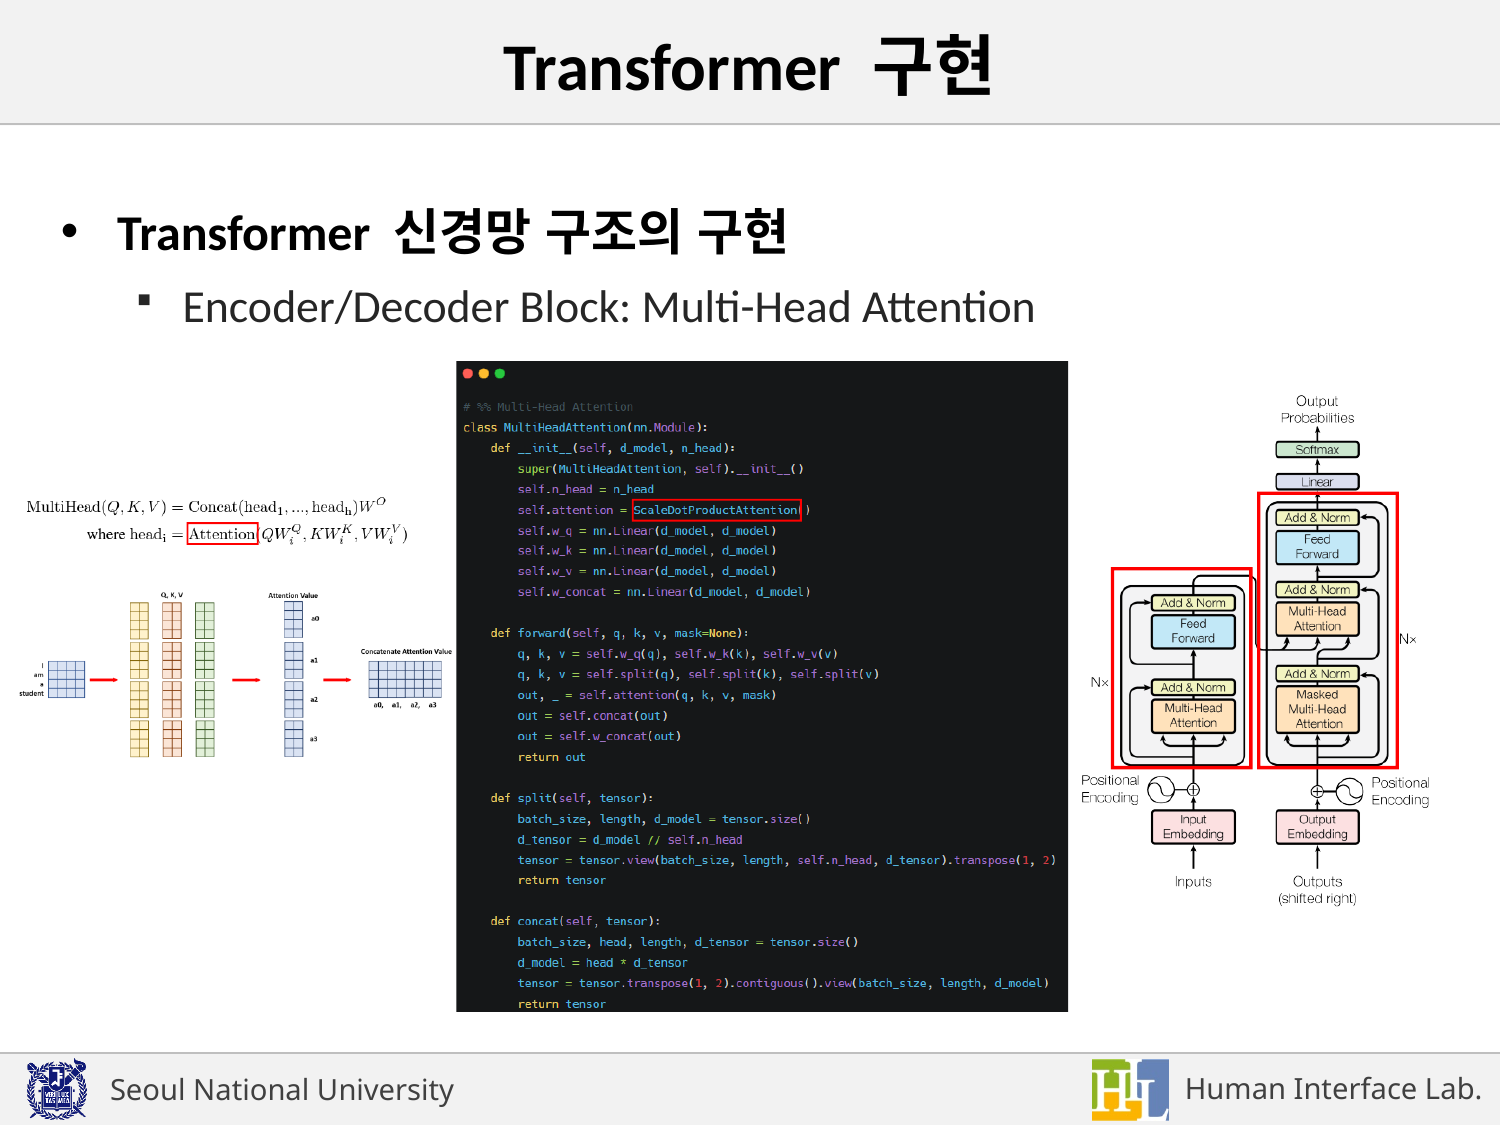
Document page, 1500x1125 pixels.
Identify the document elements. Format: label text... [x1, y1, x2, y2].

title Transformer 구현 [75, 13, 1425, 114]
picture [456, 361, 1442, 1012]
picture [1092, 1059, 1169, 1121]
picture [9, 485, 413, 554]
picture [25, 1058, 88, 1120]
list Transformer 신경망 구조의 구현 Encoder/Decoder Block: Multi-Head Attention [45, 184, 1450, 843]
picture [15, 588, 455, 760]
